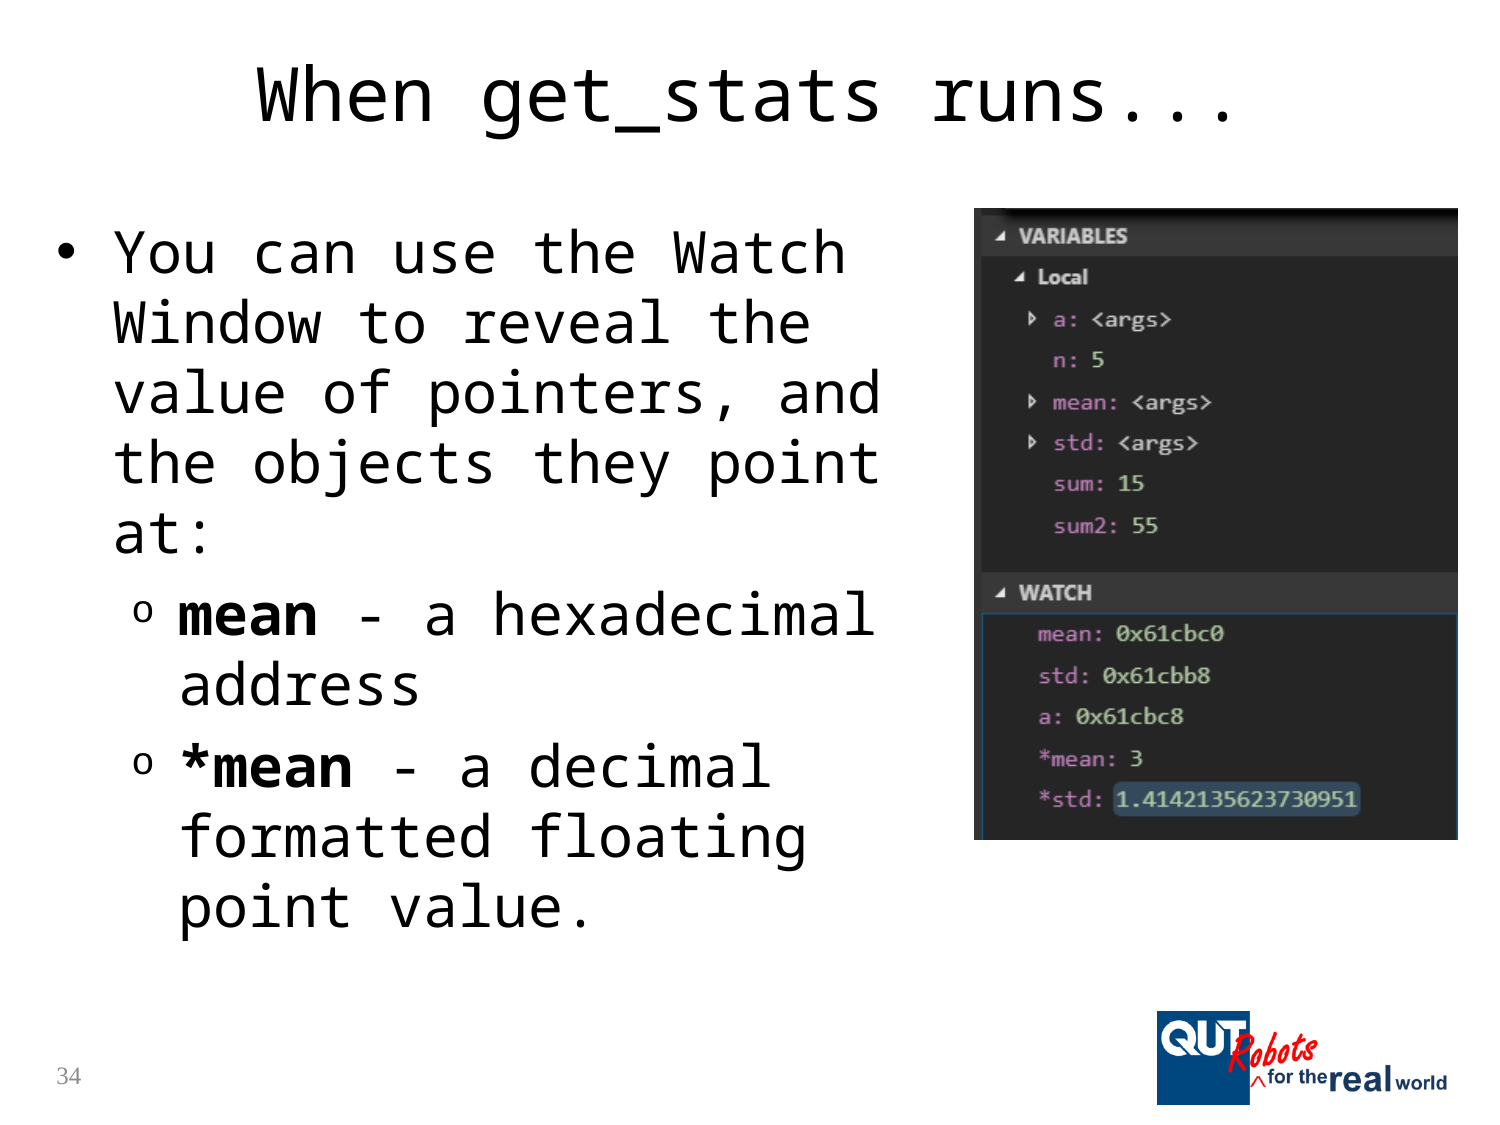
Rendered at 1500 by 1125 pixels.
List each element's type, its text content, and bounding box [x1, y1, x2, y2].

picture [1157, 1011, 1459, 1105]
slide_number 34 [41, 1044, 1140, 1105]
picture [974, 207, 1458, 840]
title When get_stats runs... [41, 9, 1459, 173]
list You can use the Watch Window to reveal the value of pointers, and the objects they point at: mean - a hexadecimal address *mean - a decimal formatted floating point value. [41, 208, 951, 1005]
